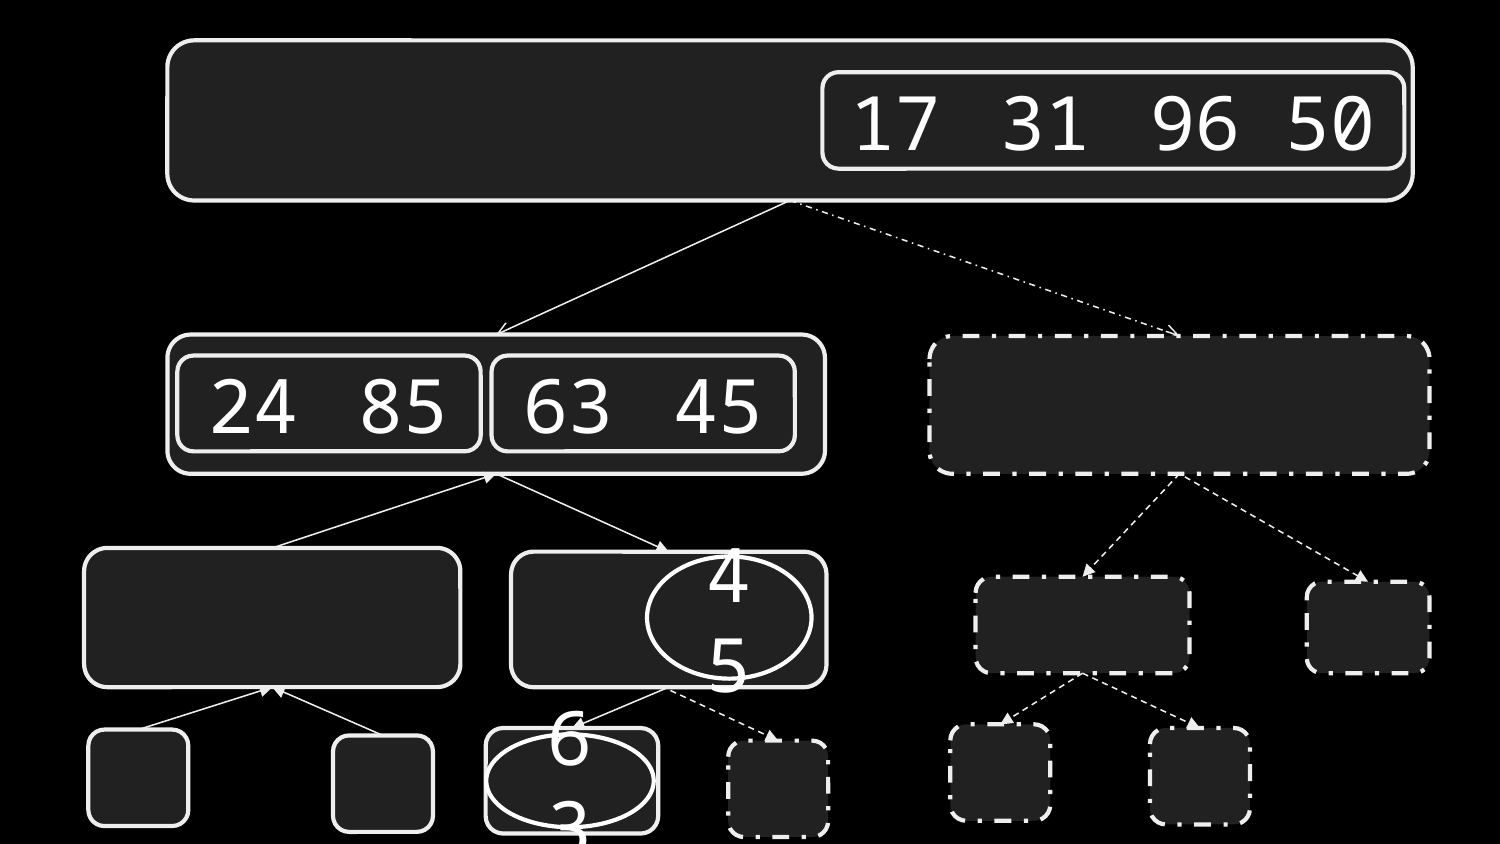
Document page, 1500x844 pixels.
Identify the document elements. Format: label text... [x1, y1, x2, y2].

text_box 17 31 96 50 [820, 70, 1407, 171]
text_box [81, 545, 463, 690]
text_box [271, 473, 494, 549]
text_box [1084, 673, 1201, 729]
text_box [973, 574, 1192, 675]
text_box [495, 200, 787, 335]
text_box [927, 333, 1432, 476]
text_box [1147, 725, 1253, 827]
text_box [483, 725, 661, 836]
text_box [1000, 673, 1083, 725]
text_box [1082, 473, 1178, 577]
text_box 63 [484, 732, 656, 830]
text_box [1179, 473, 1369, 582]
text_box 63 45 [489, 353, 797, 454]
text_box [330, 733, 436, 835]
text_box [726, 738, 831, 840]
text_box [571, 686, 669, 729]
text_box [789, 200, 1180, 337]
text_box [508, 549, 829, 690]
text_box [272, 686, 384, 736]
text_box 24 85 [175, 353, 483, 454]
text_box 45 [644, 554, 814, 681]
text_box [86, 727, 191, 829]
text_box [165, 332, 828, 476]
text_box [660, 685, 779, 741]
text_box [1304, 579, 1432, 676]
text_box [138, 686, 270, 730]
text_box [495, 473, 669, 552]
text_box [165, 38, 1415, 203]
text_box [948, 722, 1053, 823]
